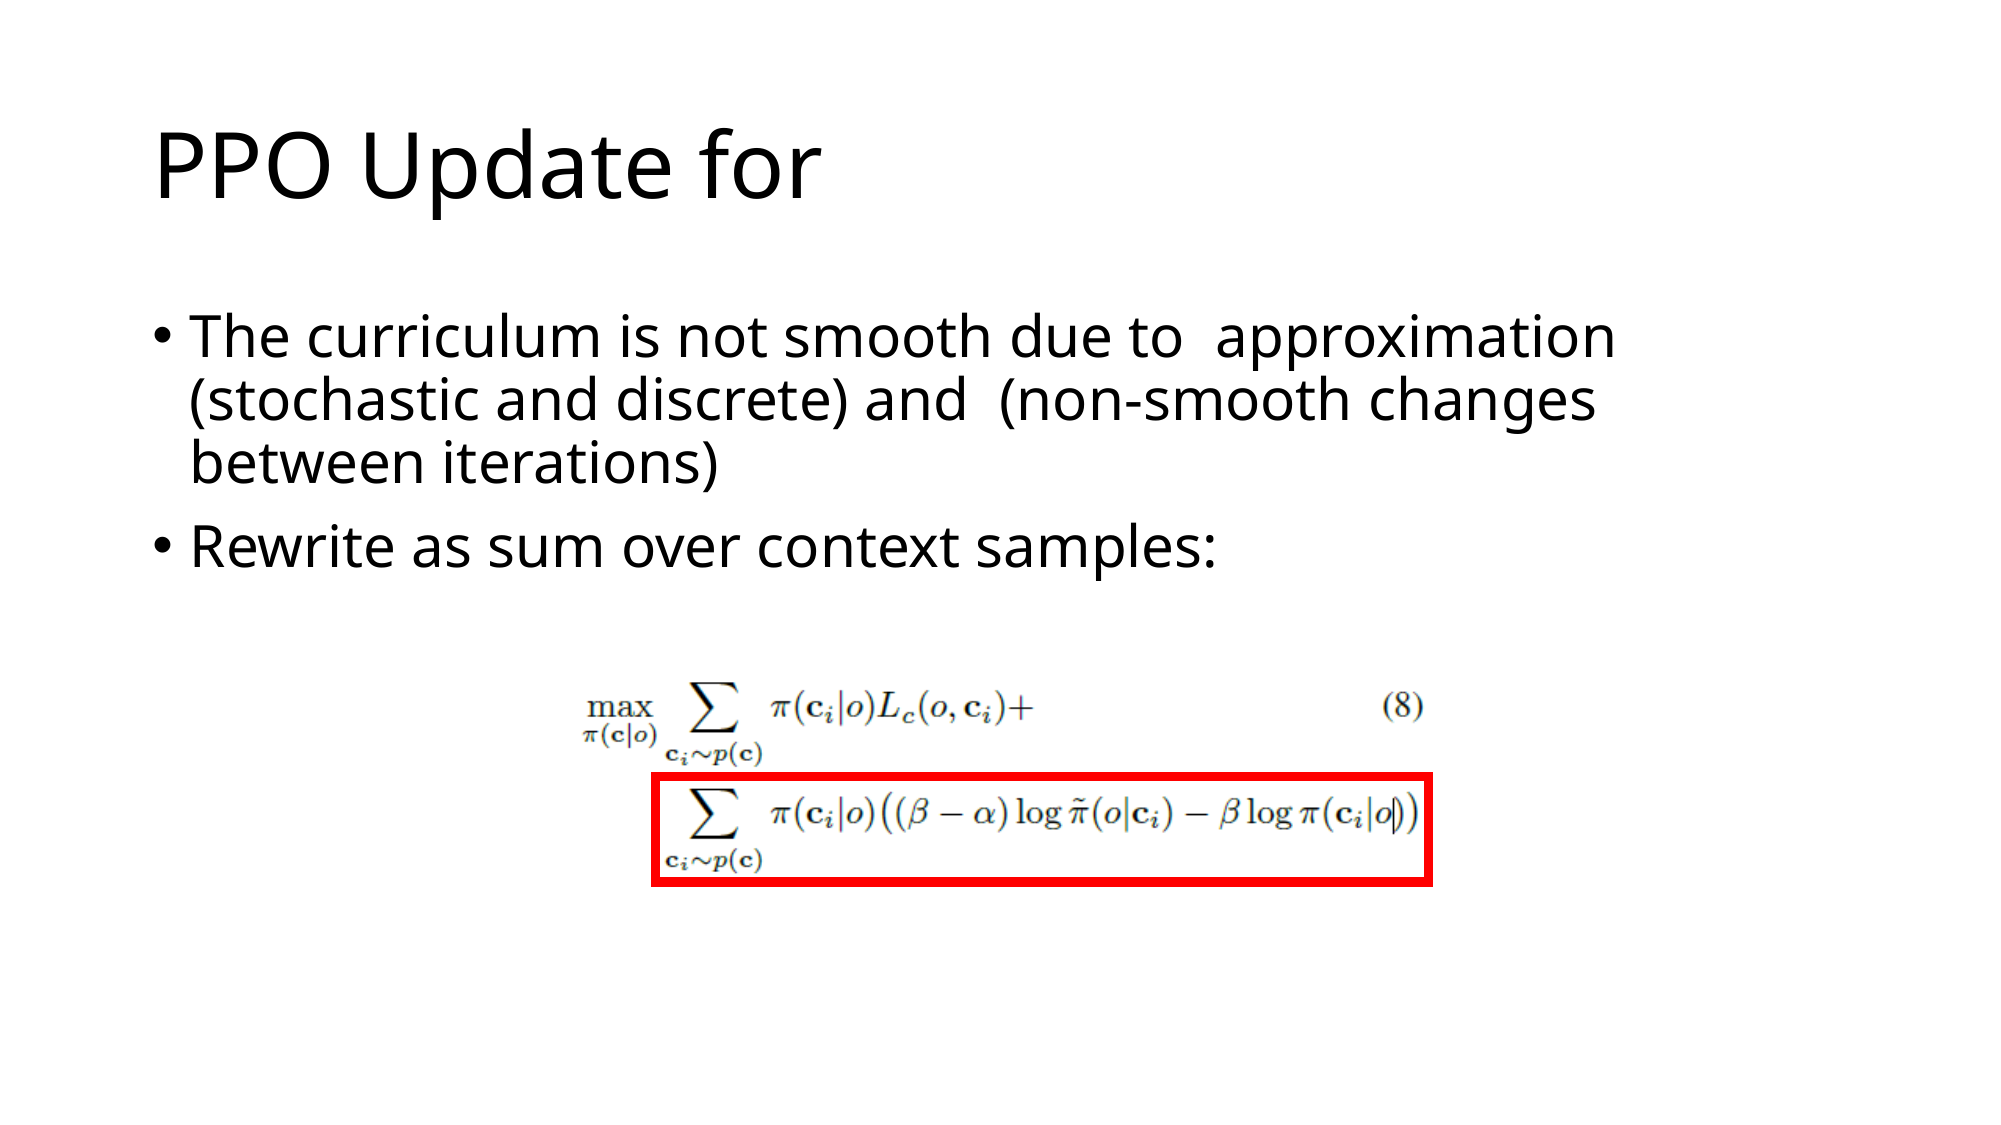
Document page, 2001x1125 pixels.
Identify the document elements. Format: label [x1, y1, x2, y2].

picture [560, 655, 1440, 898]
